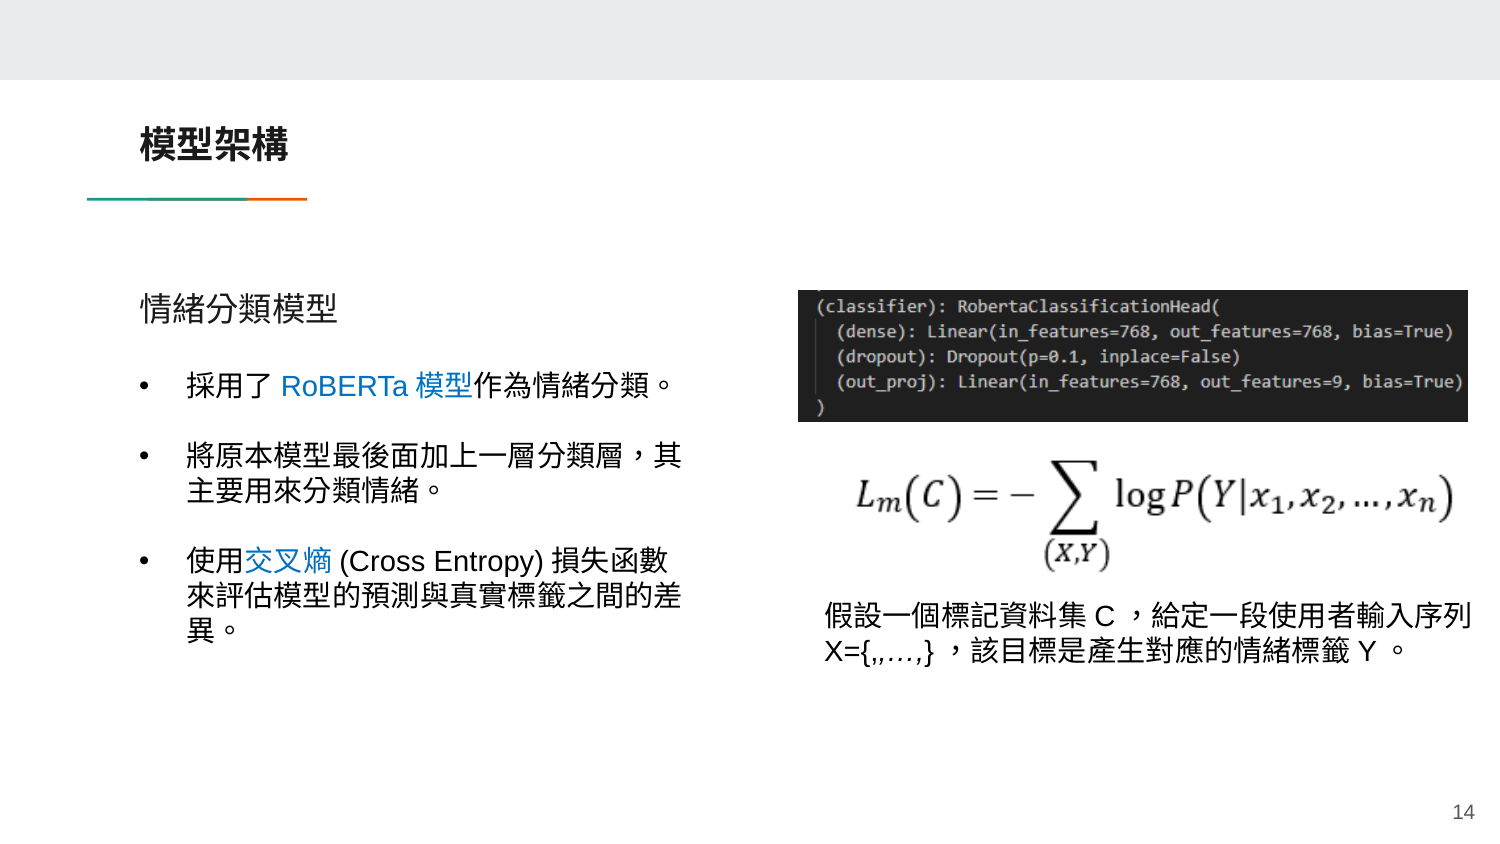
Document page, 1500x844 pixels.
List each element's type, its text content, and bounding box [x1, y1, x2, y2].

text_box 模型架構 [124, 105, 428, 194]
picture [849, 447, 1461, 574]
text_box 情緒分類模型 採用了RoBERTa模型作為情緒分類。 將原本模型最後面加上一層分類層，其主要用來分類情緒。 使用交叉熵(Cross Entropy)損失函數來評估模型的預測與真實標籤之間的差異。 [124, 280, 702, 655]
picture [798, 290, 1469, 423]
slide_number 14 [1400, 779, 1491, 844]
